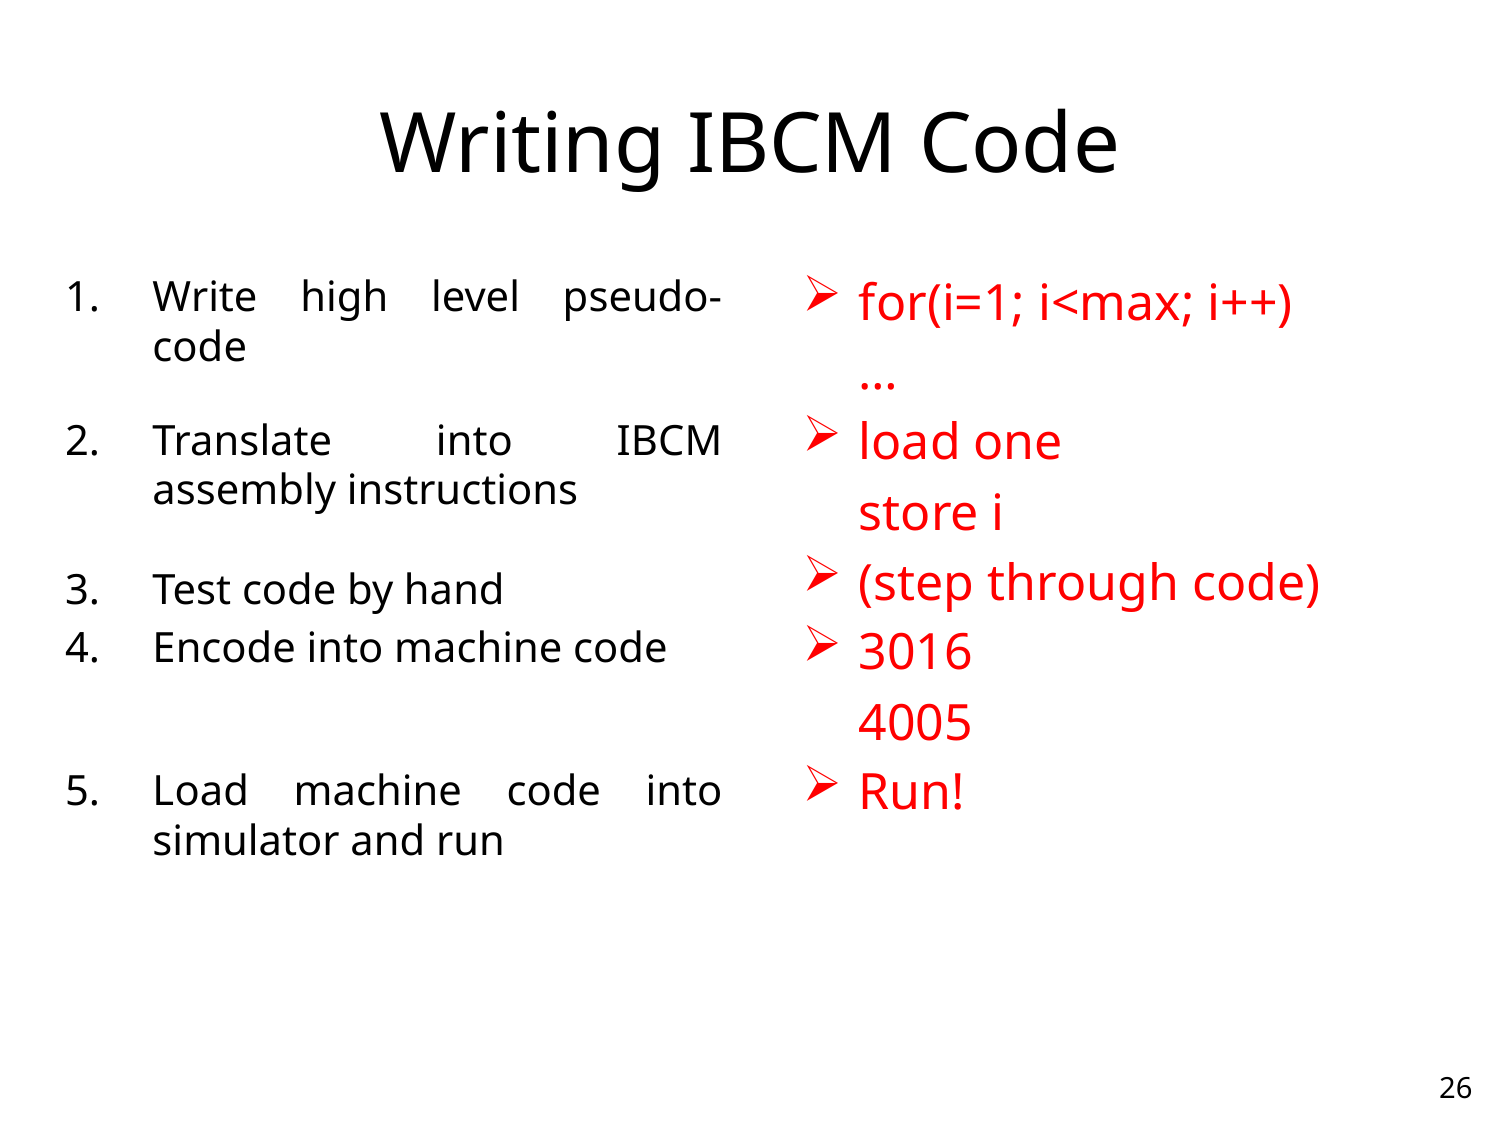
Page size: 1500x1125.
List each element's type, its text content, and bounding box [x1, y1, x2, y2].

list Write high level pseudo- code Translate into IBCM assembly instructions Test code by hand Encode into machine code Load machine code into simulator and run [49, 262, 738, 1076]
title Writing IBCM Code [74, 44, 1426, 233]
list for(i=1; i<max; i++) … load one store i (step through code) 3016 4005 Run! [787, 262, 1451, 1076]
